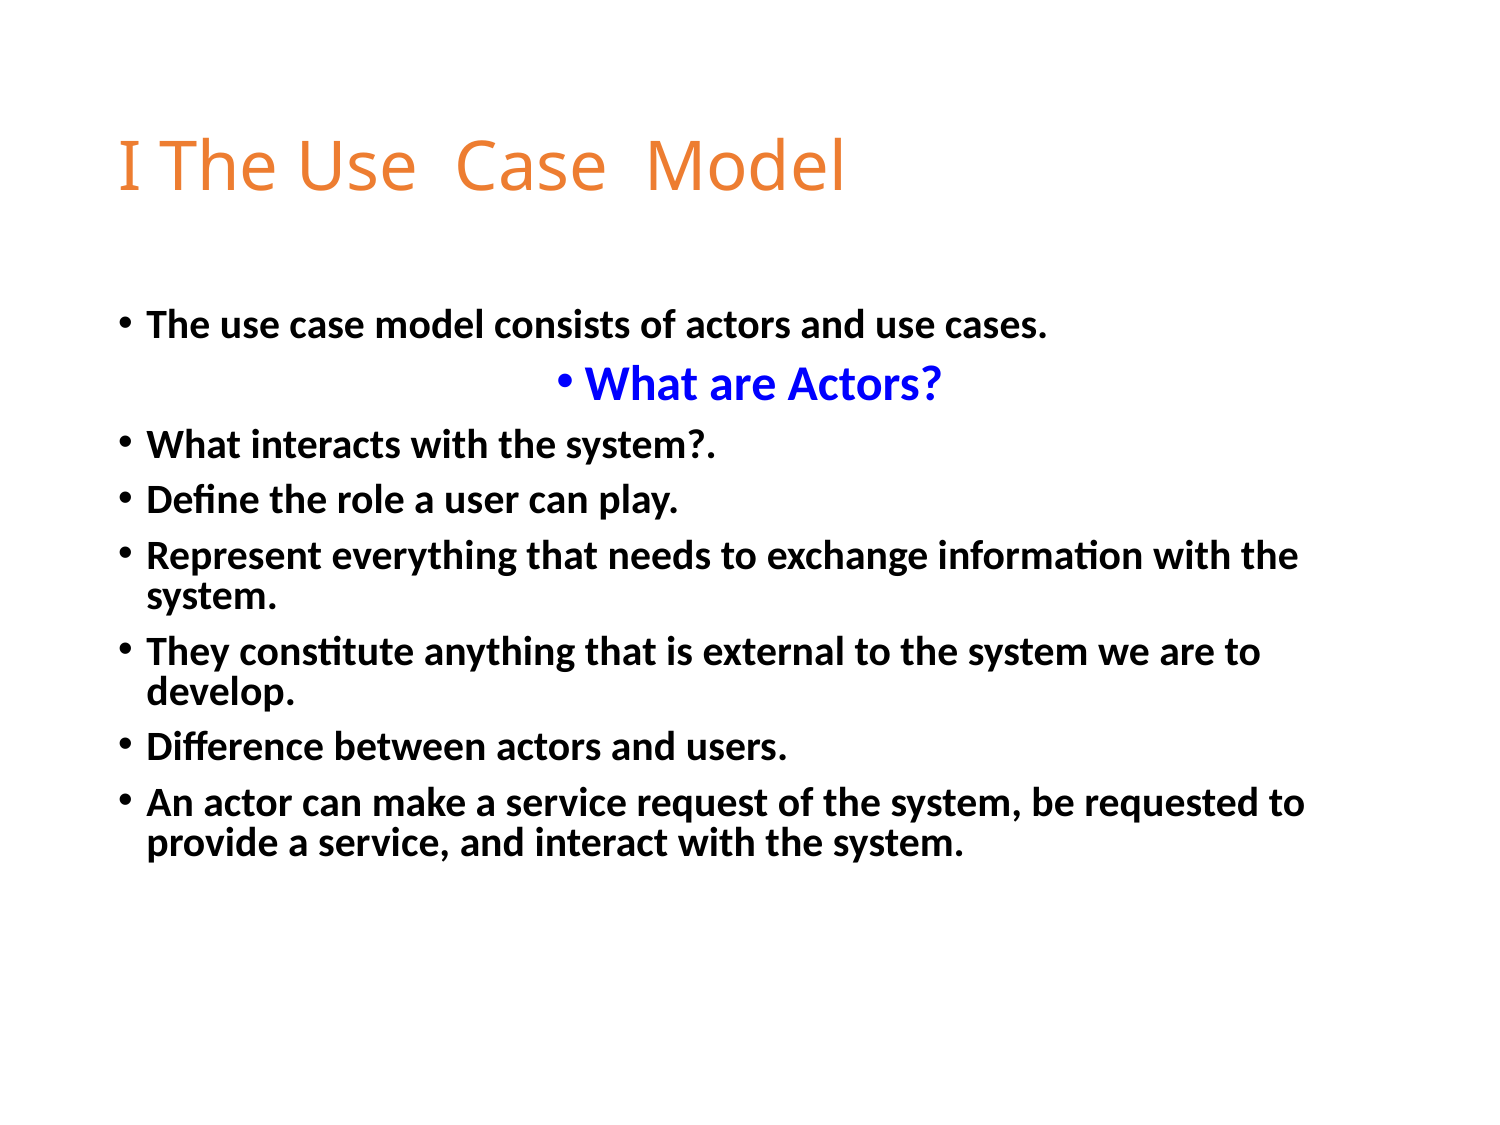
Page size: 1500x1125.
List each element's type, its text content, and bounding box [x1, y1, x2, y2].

list The use case model consists of actors and use cases. What are Actors? What interacts with the system?. Define the role a user can play. Represent everything that needs to exchange information with the system. They constitute anything that is external to the system we are to develop. Difference between actors and users. An actor can make a service request of the system, be requested to provide a service, and interact with the system. [103, 299, 1397, 1014]
title I The Use Case Model [103, 59, 1397, 278]
